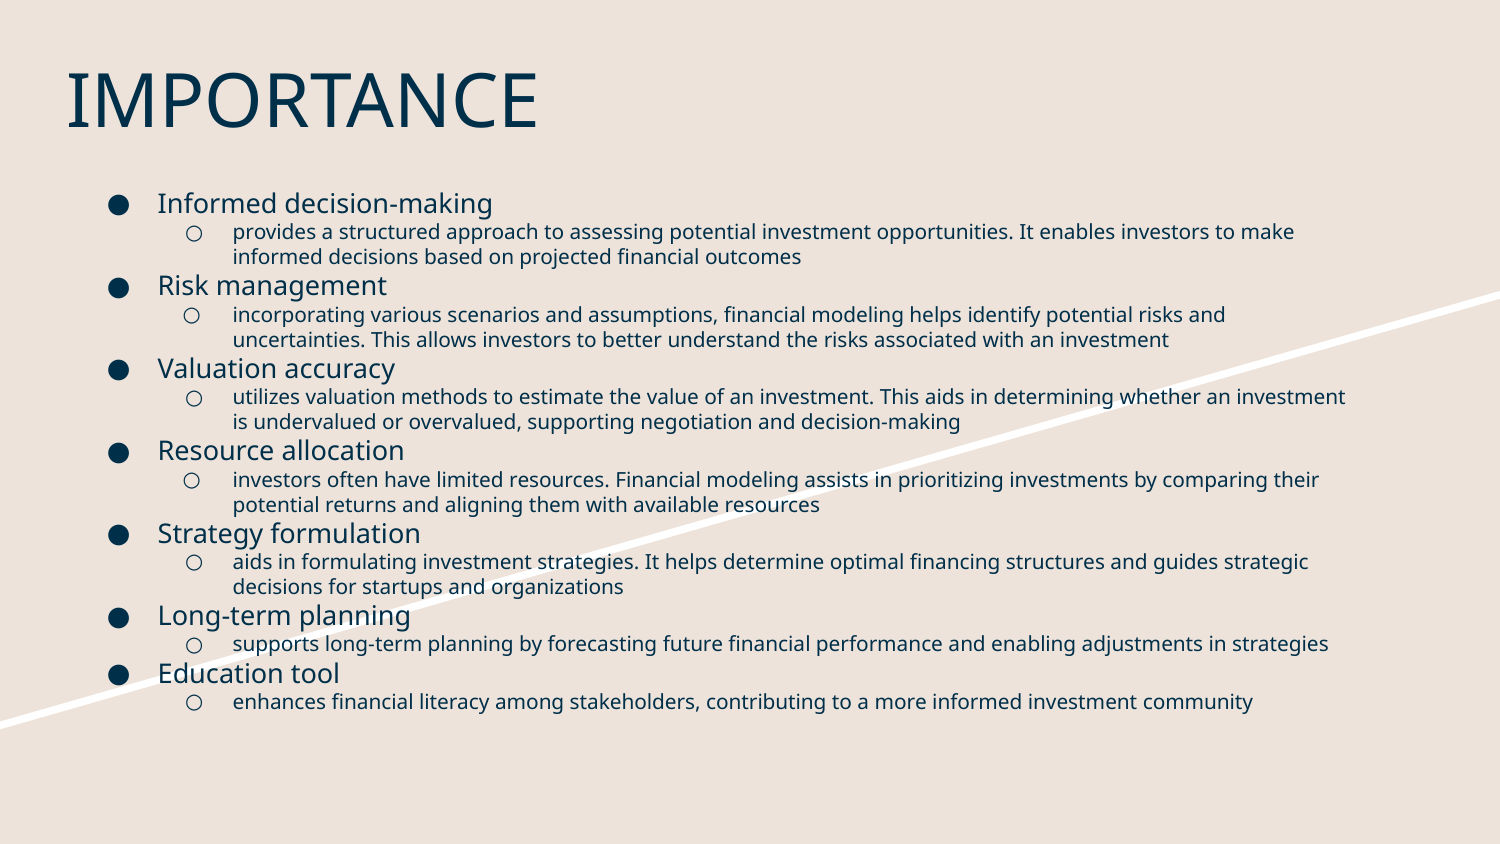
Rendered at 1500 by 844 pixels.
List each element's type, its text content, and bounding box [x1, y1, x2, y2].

text_box Informed decision-making provides a structured approach to assessing potential investment opportunities. It enables investors to make informed decisions based on projected financial outcomes Risk management incorporating various scenarios and assumptions, financial modeling helps identify potential risks and uncertainties. This allows investors to better understand the risks associated with an investment Valuation accuracy utilizes valuation methods to estimate the value of an investment. This aids in determining whether an investment is undervalued or overvalued, supporting negotiation and decision-making Resource allocation investors often have limited resources. Financial modeling assists in prioritizing investments by comparing their potential returns and aligning them with available resources Strategy formulation aids in formulating investment strategies. It helps determine optimal financing structures and guides strategic decisions for startups and organizations Long-term planning supports long-term planning by forecasting future financial performance and enabling adjustments in strategies Education tool enhances financial literacy among stakeholders, contributing to a more informed investment community [67, 171, 1369, 783]
title IMPORTANCE [51, 37, 1449, 172]
